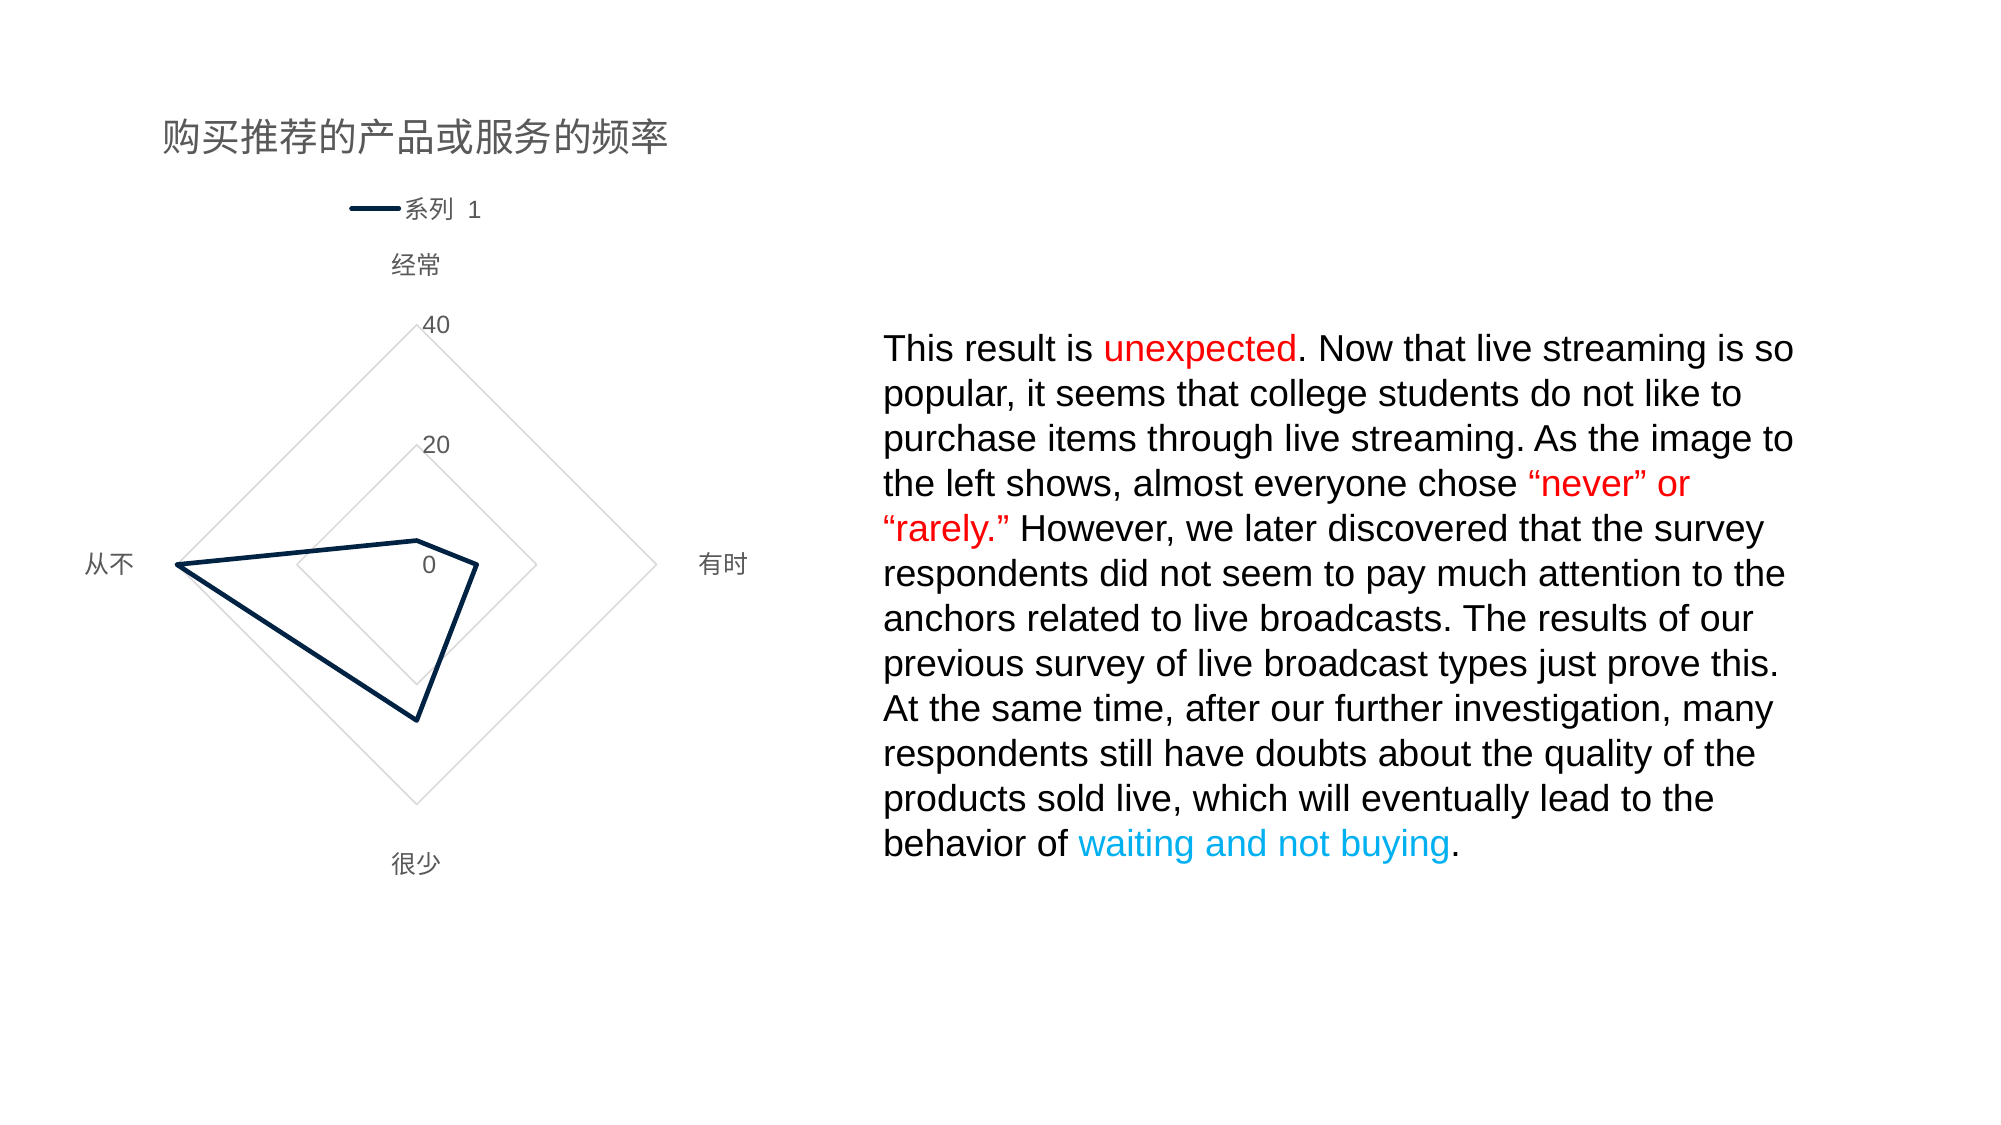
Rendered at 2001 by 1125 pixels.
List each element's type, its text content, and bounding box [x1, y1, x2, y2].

text_box This result is unexpected. Now that live streaming is so popular, it seems that college students do not like to purchase items through live streaming. As the image to the left shows, almost everyone chose “never” or “rarely.” However, we later discovered that the survey respondents did not seem to pay much attention to the anchors related to live broadcasts. The results of our previous survey of live broadcast types just prove this. At the same time, after our further investigation, many respondents still have doubts about the quality of the products sold live, which will eventually lead to the behavior of waiting and not buying. [868, 317, 1830, 872]
chart [0, 73, 834, 898]
